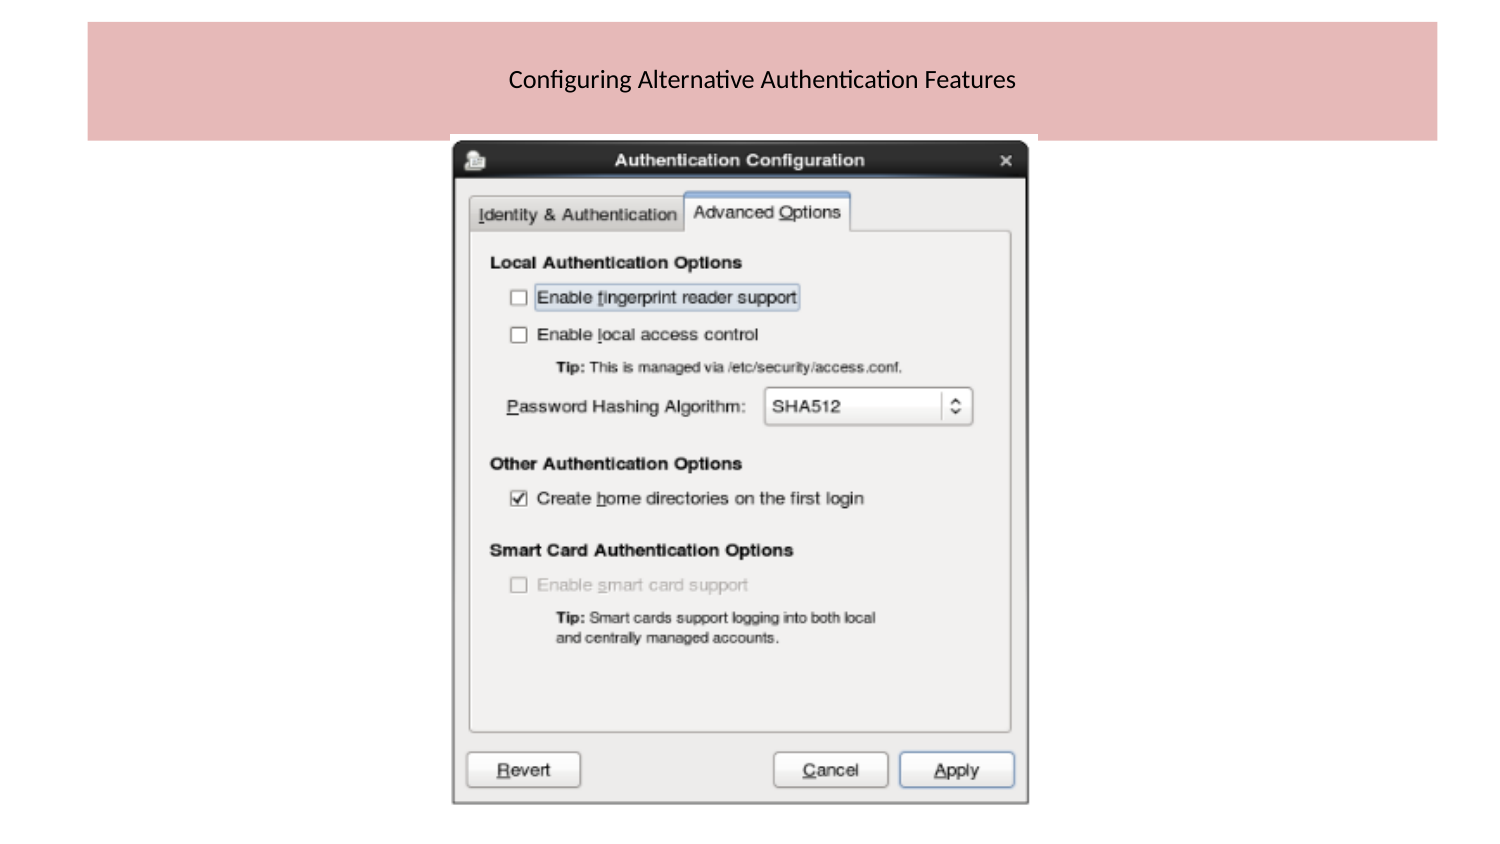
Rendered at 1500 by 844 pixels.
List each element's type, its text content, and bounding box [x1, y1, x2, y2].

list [449, 134, 1038, 810]
title Configuring Alternative Authentication Features [87, 21, 1438, 141]
